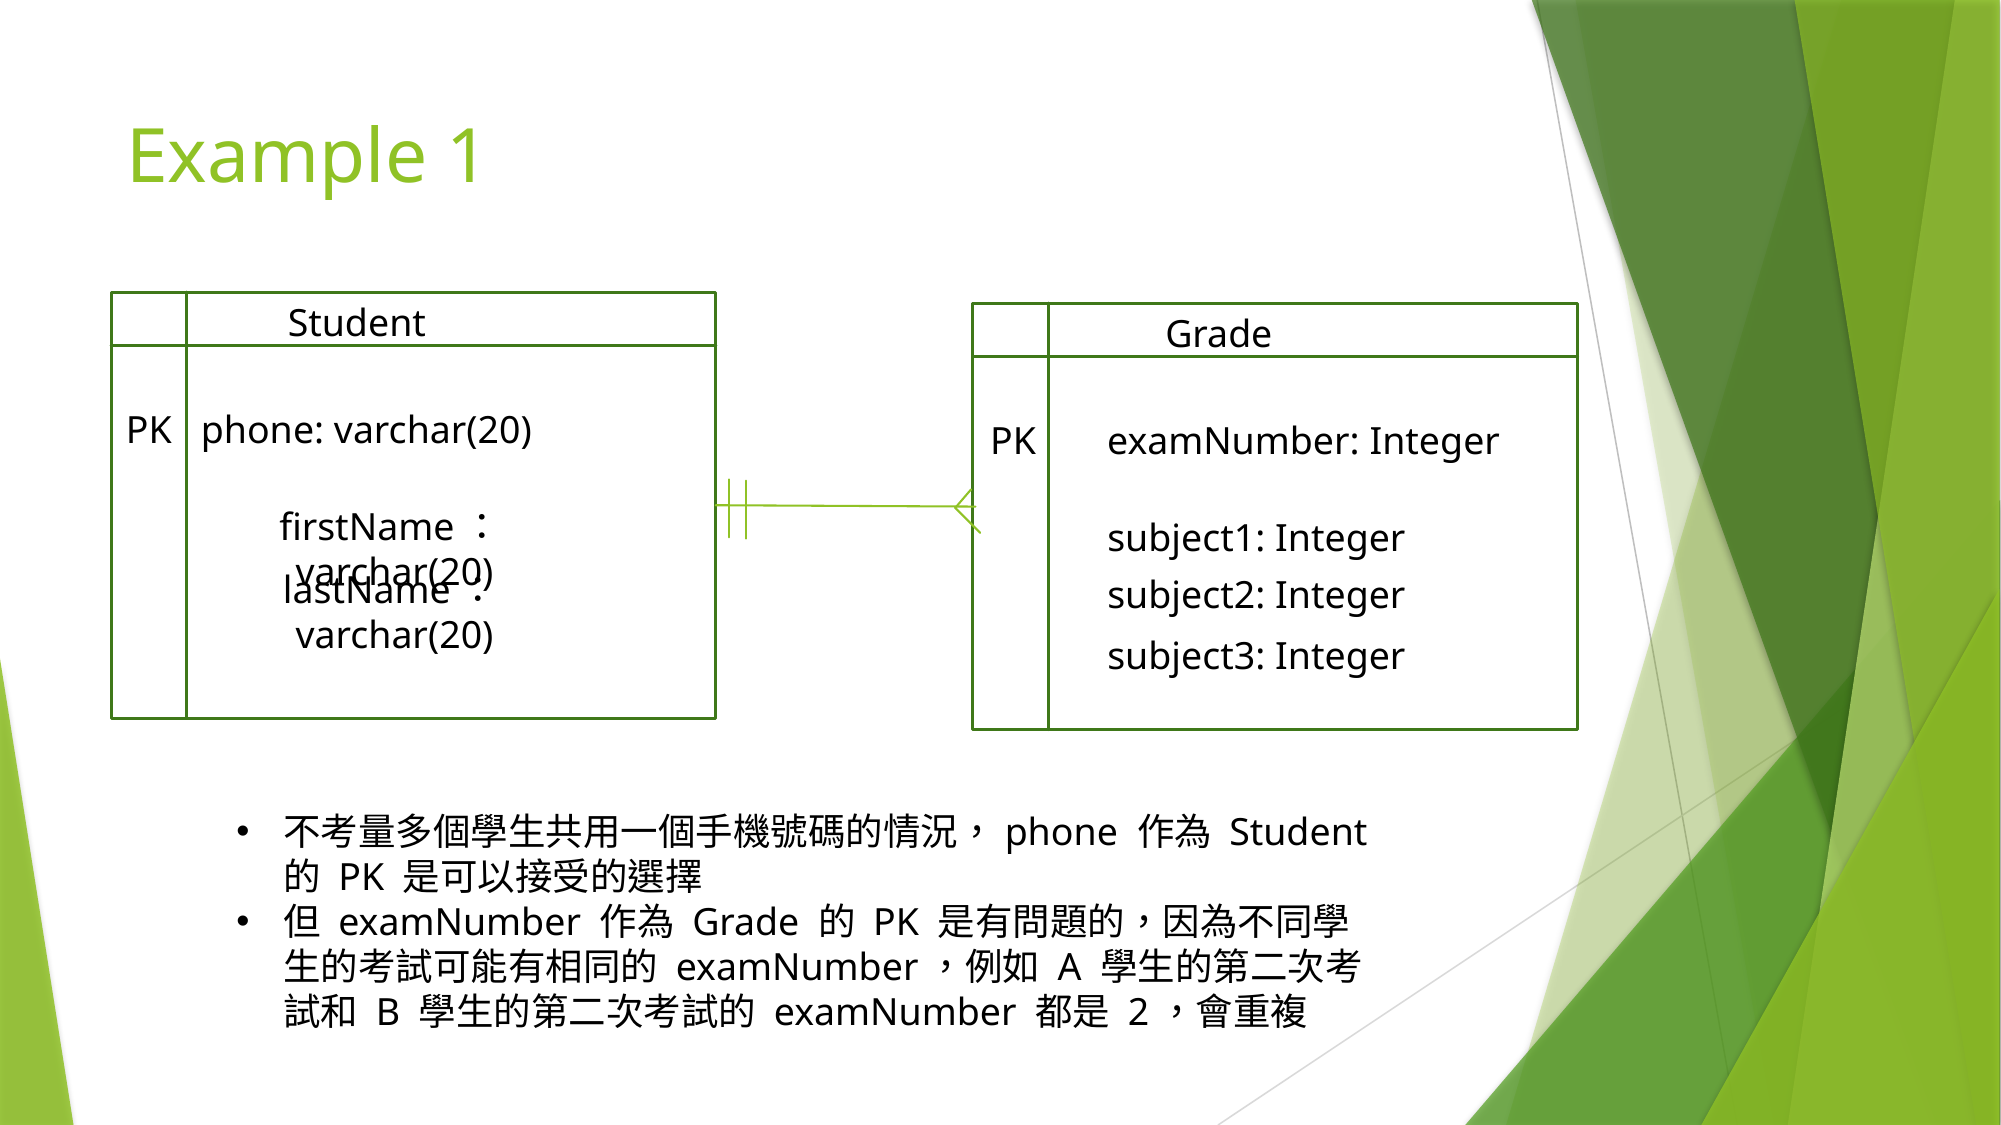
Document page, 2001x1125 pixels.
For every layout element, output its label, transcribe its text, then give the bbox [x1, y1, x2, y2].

text_box PK [975, 409, 1087, 470]
text_box lastName：varchar(20) [186, 558, 604, 664]
text_box [109, 290, 718, 720]
text_box subject2: Integer [1047, 563, 1465, 624]
text_box phone: varchar(20) [222, 398, 698, 459]
text_box [971, 301, 1580, 732]
text_box subject3: Integer [1047, 624, 1465, 685]
text_box Student [186, 292, 529, 352]
text_box examNumber: Integer [1087, 409, 1560, 470]
text_box PK [111, 398, 222, 459]
text_box Grade [1047, 303, 1390, 363]
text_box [752, 504, 949, 508]
title Example 1 [111, 99, 1522, 317]
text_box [954, 488, 981, 534]
text_box 不考量多個學生共用一個手機號碼的情況，phone 作為 Student 的 PK 是可以接受的選擇 但 examNumber 作為 Grade 的 PK 是有問題的，因為不同學生的考試可能有相同的 examNumber，例如 A 學生的第二次考試和 B 學生的第二次考試的 examNumber 都是 2，會重複 [221, 800, 1390, 1041]
text_box firstName：varchar(20) [186, 495, 604, 558]
text_box subject1: Integer [1047, 506, 1465, 563]
